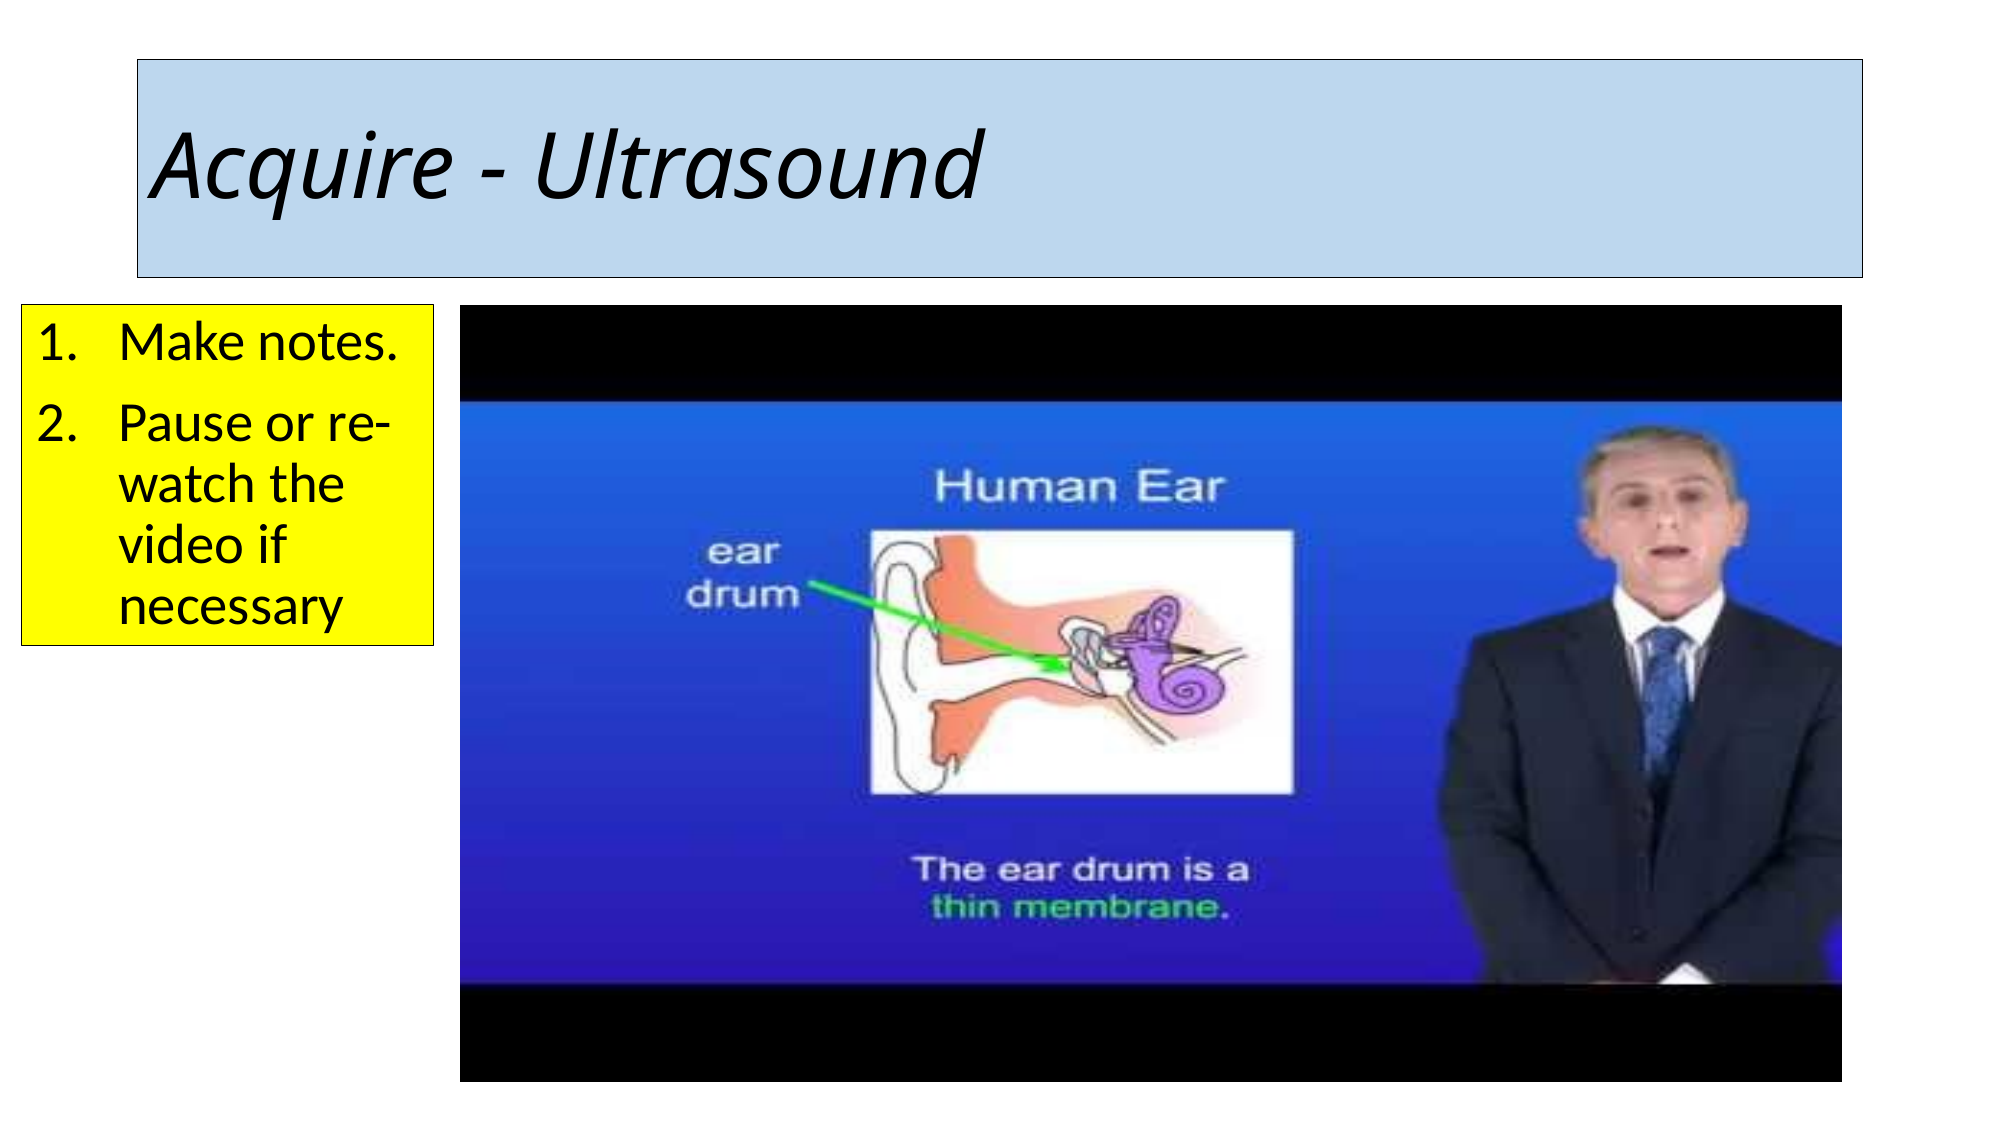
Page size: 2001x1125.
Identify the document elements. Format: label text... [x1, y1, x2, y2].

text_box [459, 304, 1843, 1083]
list Make notes. Pause or re-watch the video if necessary [21, 304, 433, 645]
title Acquire - Ultrasound [137, 59, 1863, 278]
